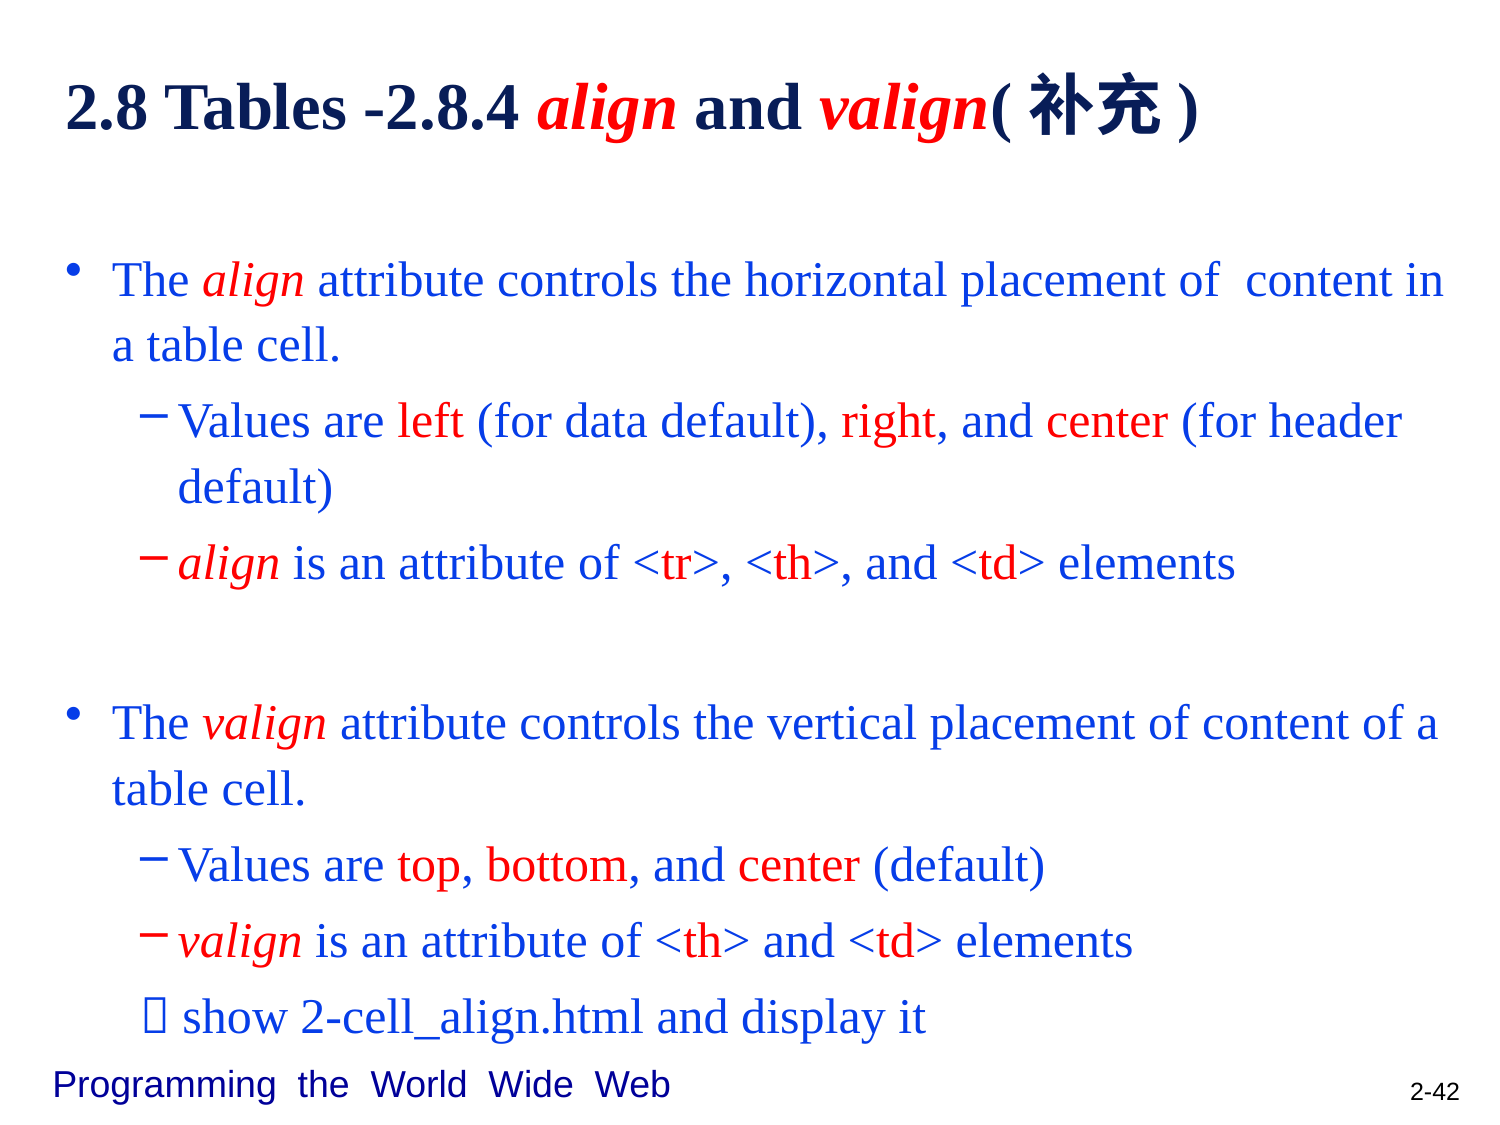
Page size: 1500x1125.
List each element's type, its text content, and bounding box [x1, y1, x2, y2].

list The align attribute controls the horizontal placement of content in a table cell. Values are left (for data default), right, and center (for header default) align is an attribute of <tr>, <th>, and <td> elements The valign attribute controls the vertical placement of content of a table cell. Values are top, bottom, and center (default) valign is an attribute of <th> and <td> elements  show 2-cell_align.html and display it [50, 162, 1463, 1050]
title 2.8 Tables -2.8.4 align and valign(补充) [50, 49, 1463, 150]
